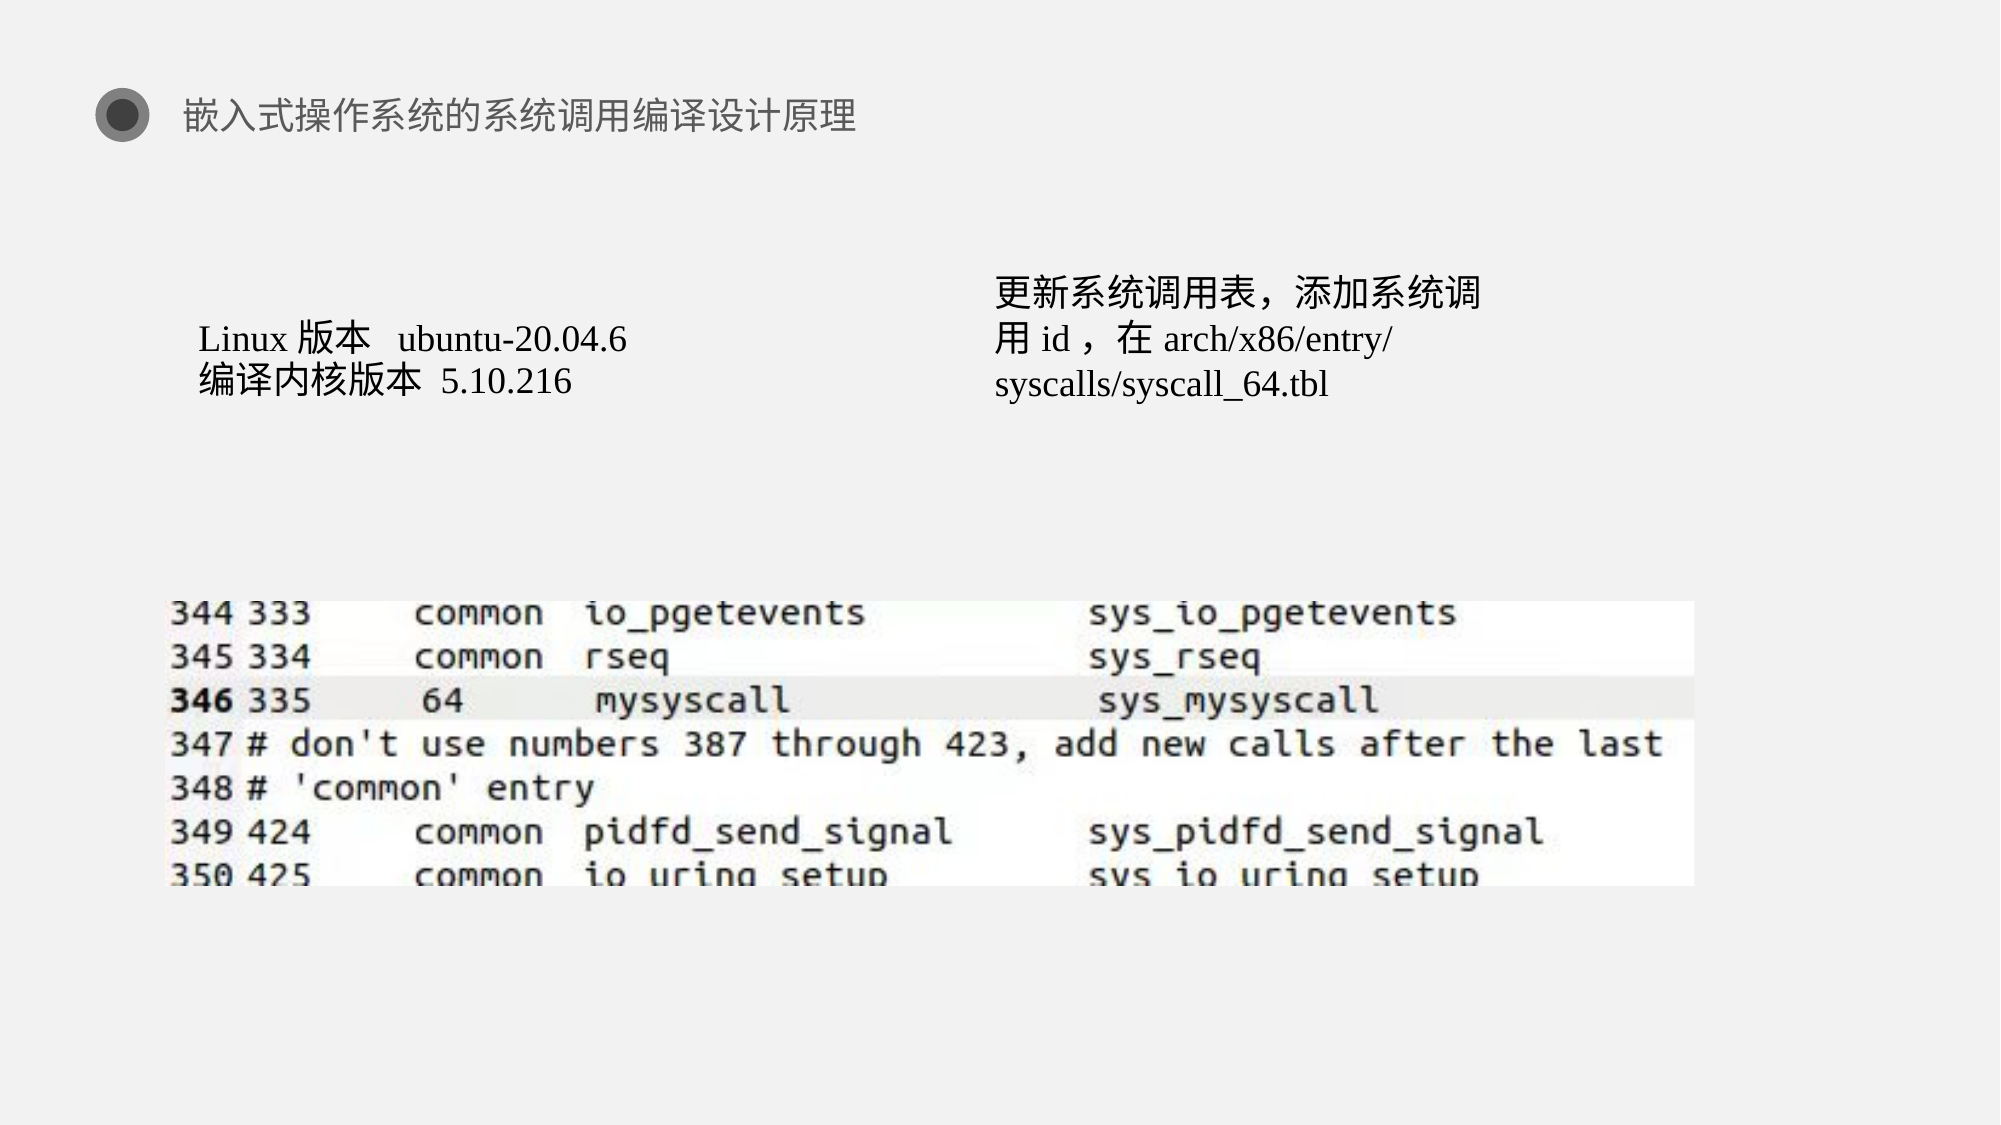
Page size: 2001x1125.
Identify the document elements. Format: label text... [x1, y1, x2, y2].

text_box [95, 87, 150, 142]
text_box 嵌入式操作系统的系统调用编译设计原理 [164, 89, 898, 141]
picture [165, 601, 1695, 886]
text_box Linux版本 ubuntu-20.04.6 编译内核版本 5.10.216 [133, 310, 646, 454]
text_box 更新系统调用表，添加系统调用id，在arch/x86/entry/syscalls/syscall_64.tbl [980, 261, 1502, 457]
